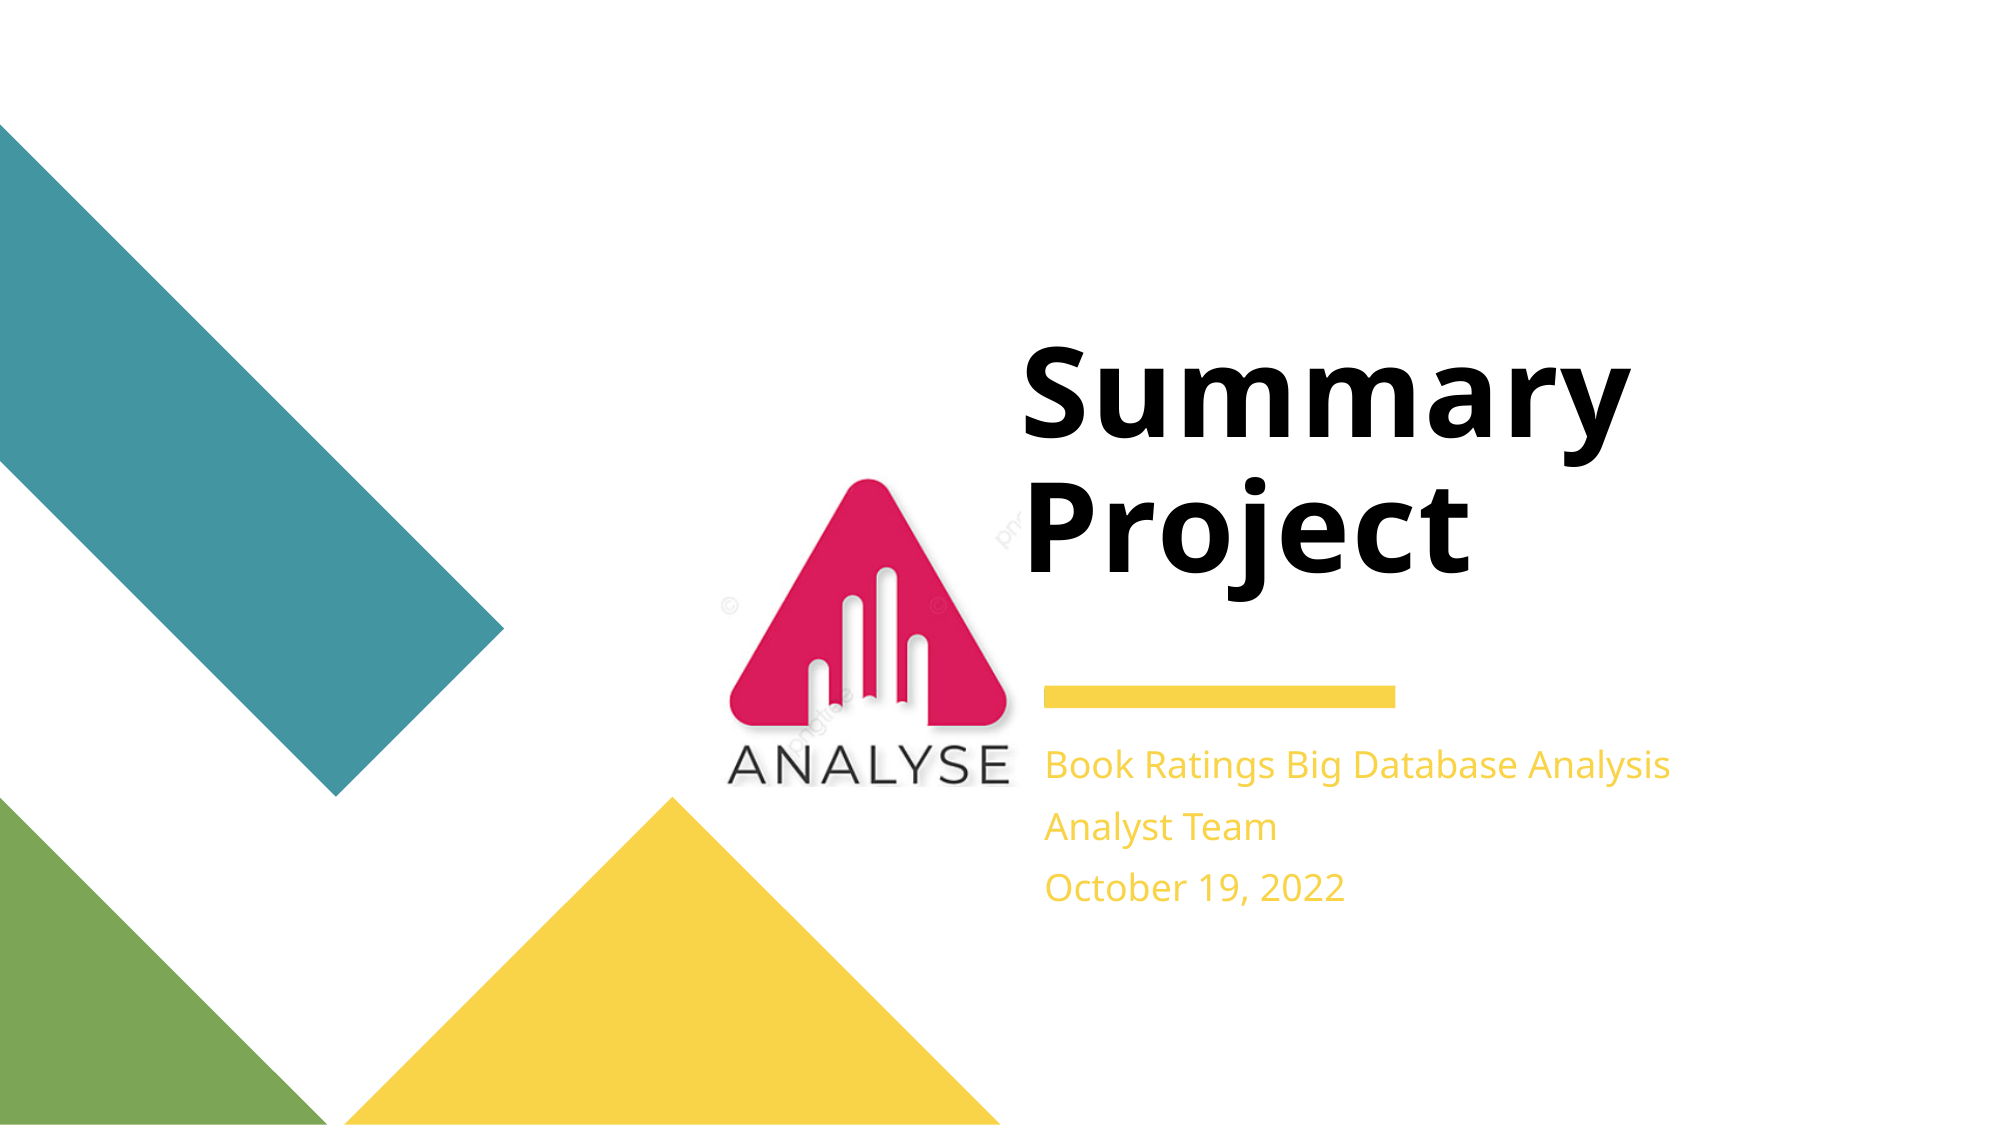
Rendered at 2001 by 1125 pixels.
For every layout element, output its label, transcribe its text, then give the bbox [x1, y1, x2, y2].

list Book Ratings Big Database Analysis Analyst Team October 19, 2022 [1044, 746, 1946, 903]
picture [707, 474, 1021, 787]
title Summary Project [1020, 350, 2000, 600]
text_box [1043, 684, 1397, 709]
